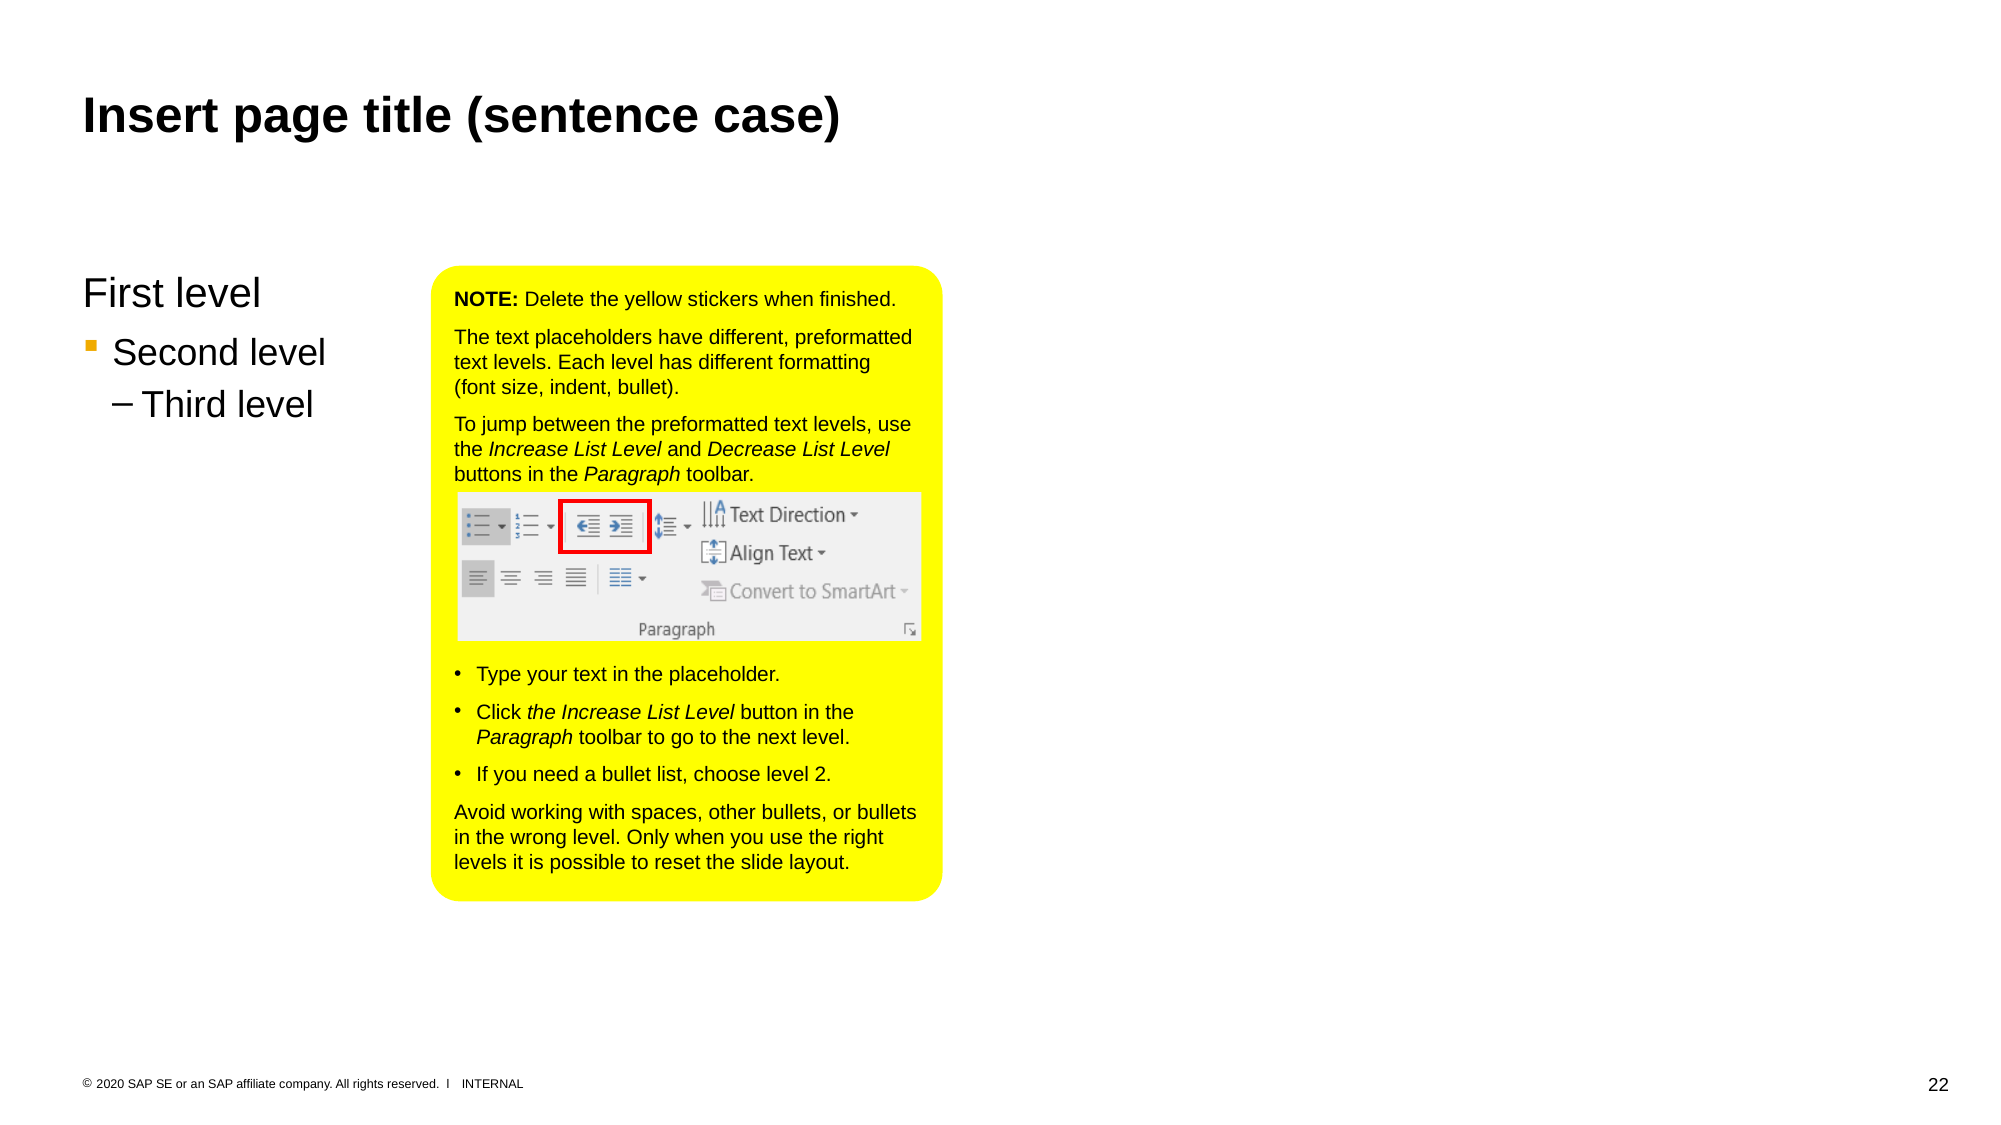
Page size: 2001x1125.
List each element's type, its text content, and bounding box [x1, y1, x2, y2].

title Insert page title (sentence case) [82, 82, 1918, 144]
list First level Second level Third level [82, 265, 1918, 1040]
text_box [430, 265, 943, 902]
